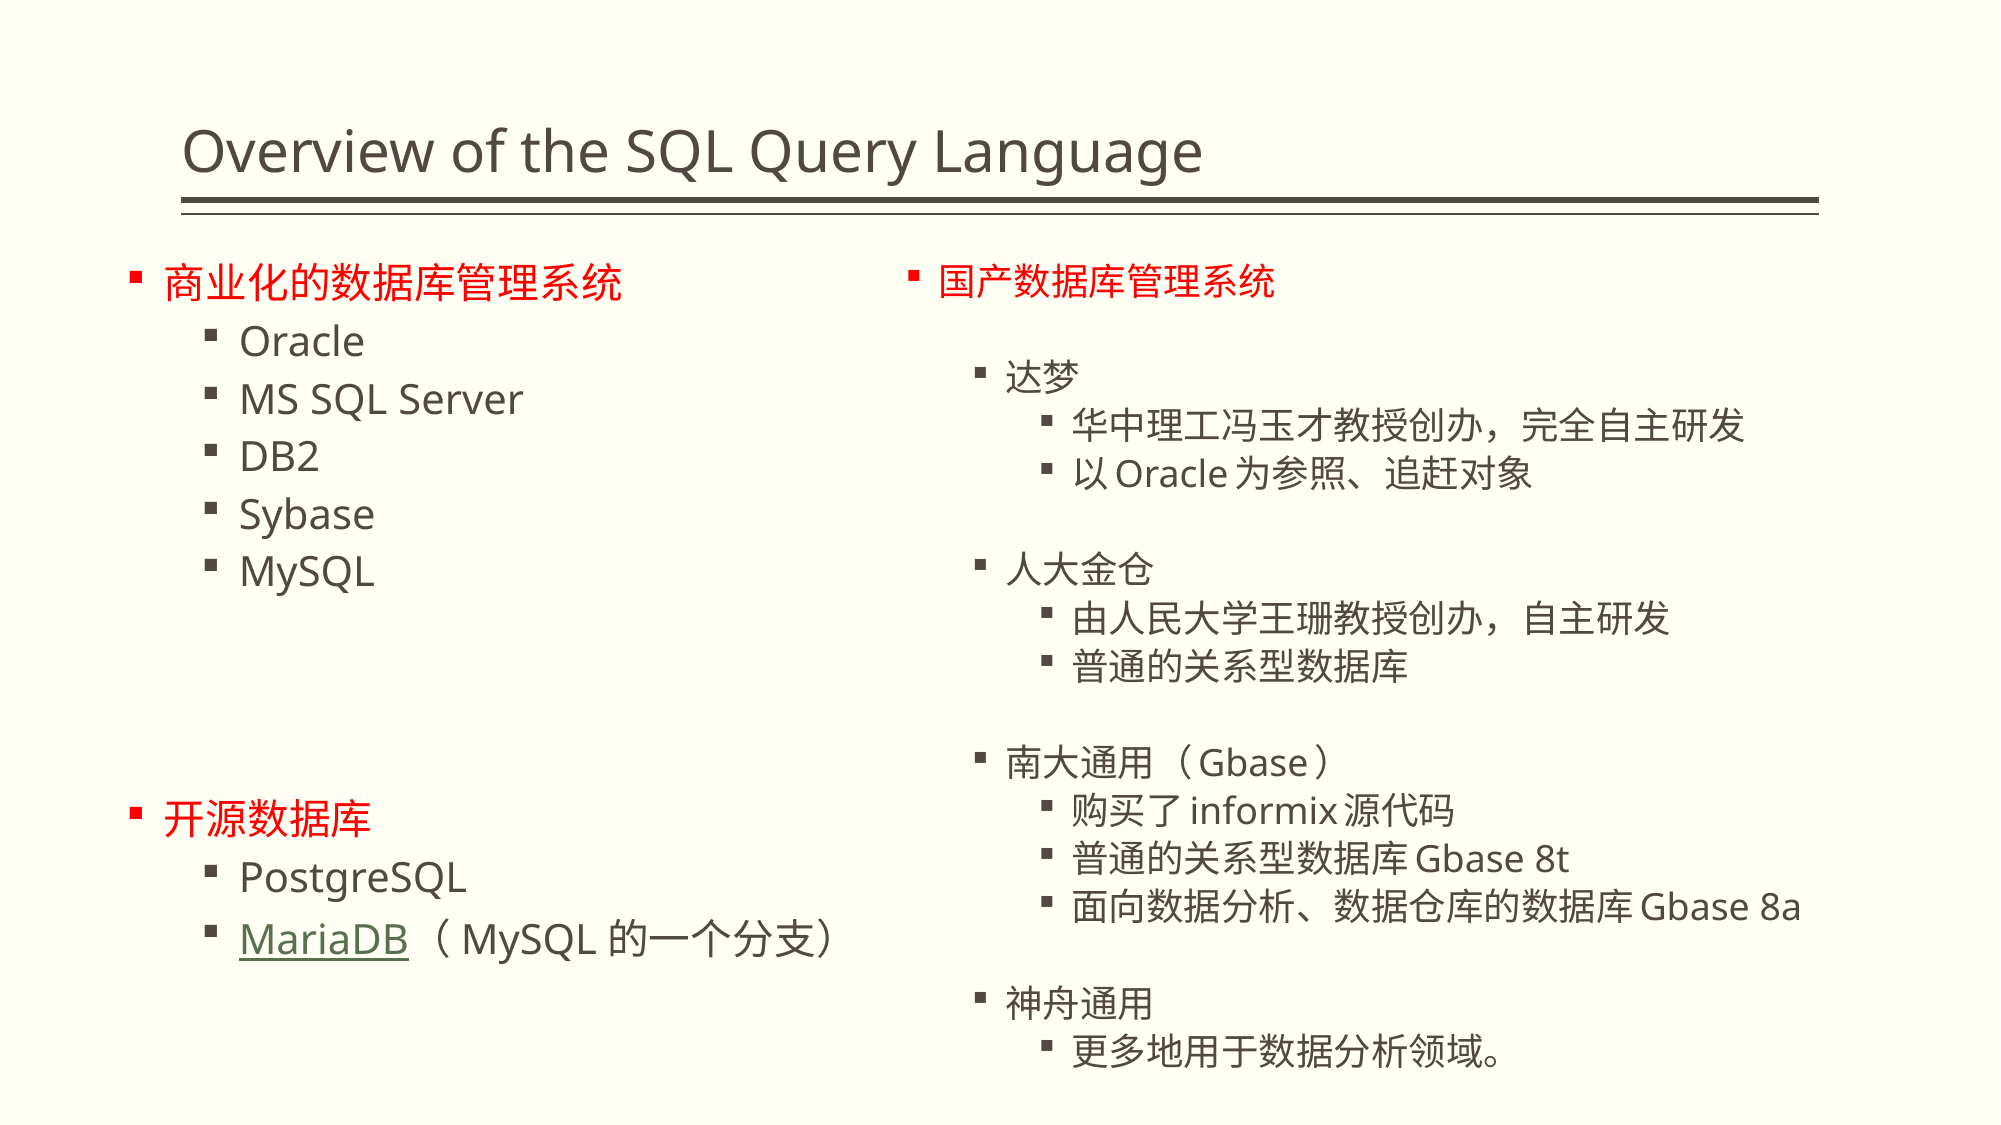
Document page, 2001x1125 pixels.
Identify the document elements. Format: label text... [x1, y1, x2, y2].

text_box 国产数据库管理系统 达梦 华中理工冯玉才教授创办，完全自主研发 以Oracle为参照、追赶对象 人大金仓 由人民大学王珊教授创办，自主研发 普通的关系型数据库 南大通用（Gbase） 购买了informix源代码 普通的关系型数据库Gbase 8t 面向数据分析、数据仓库的数据库Gbase 8a 神舟通用 更多地用于数据分析领域。 [905, 255, 1907, 1094]
list 商业化的数据库管理系统 Oracle MS SQL Server DB2 Sybase MySQL 开源数据库 PostgreSQL MariaDB（MySQL的一个分支） [126, 255, 905, 1094]
title Overview of the SQL Query Language [181, 12, 1819, 193]
